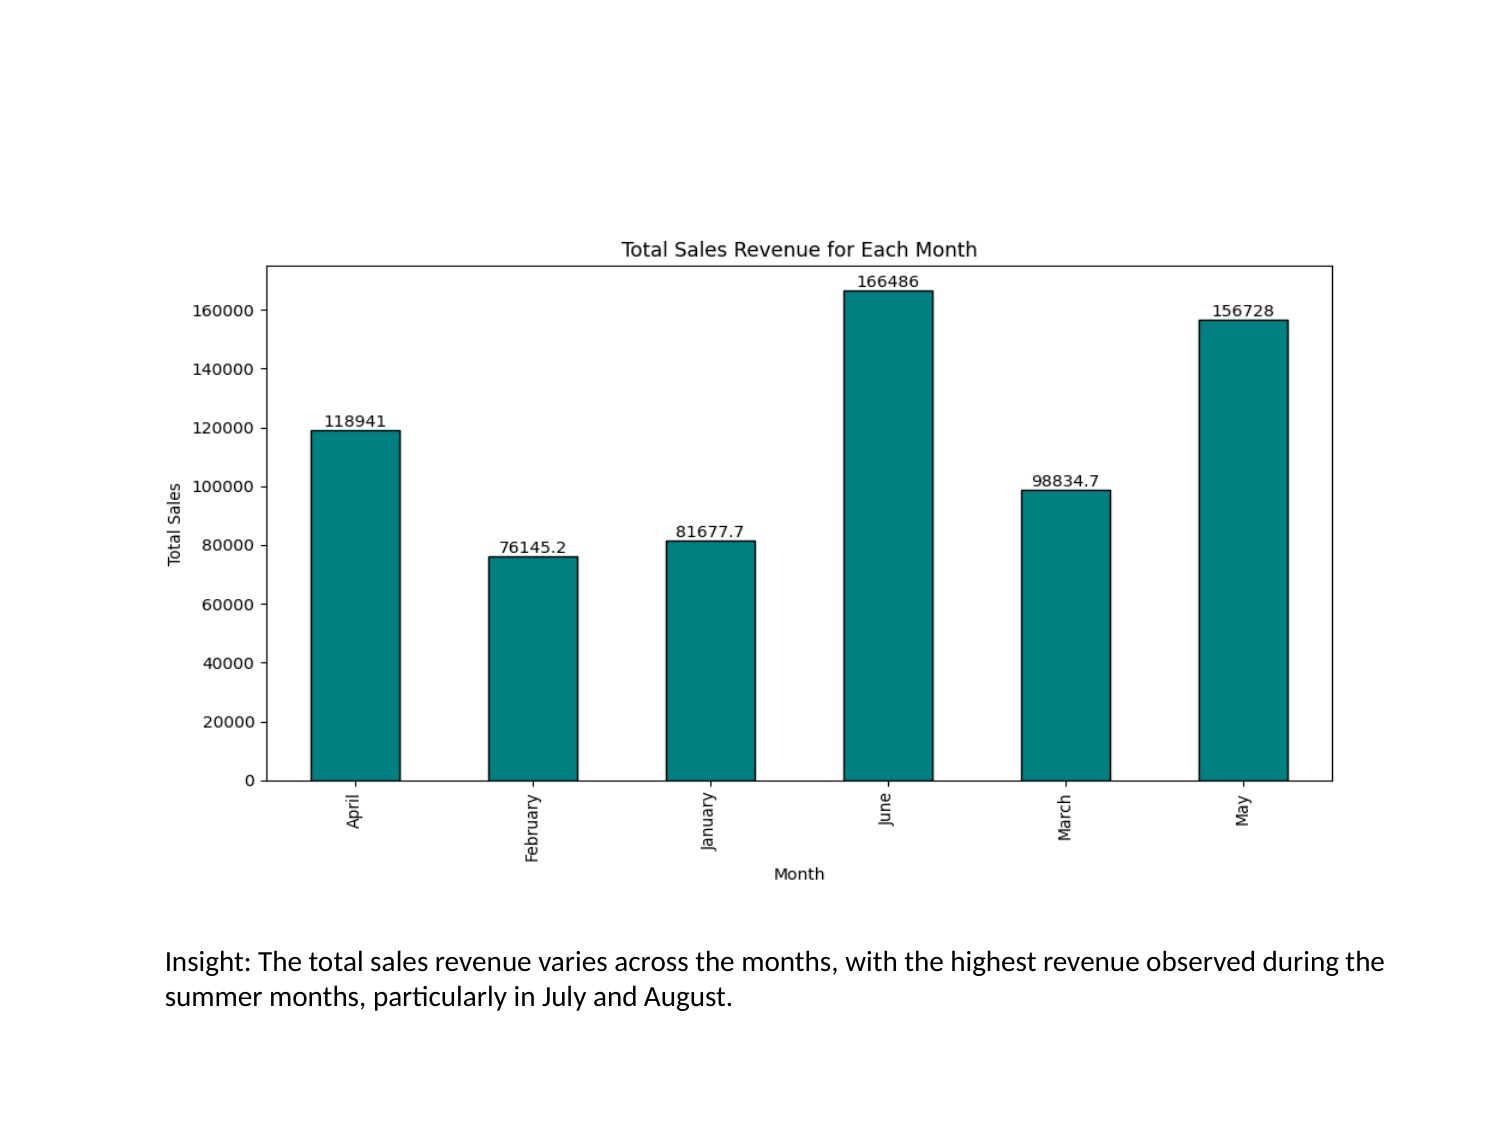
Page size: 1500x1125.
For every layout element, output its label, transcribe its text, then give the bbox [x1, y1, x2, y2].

text_box Insight: The total sales revenue varies across the months, with the highest revenue observed during the summer months, particularly in July and August. [150, 899, 1405, 1020]
picture [149, 224, 1351, 901]
